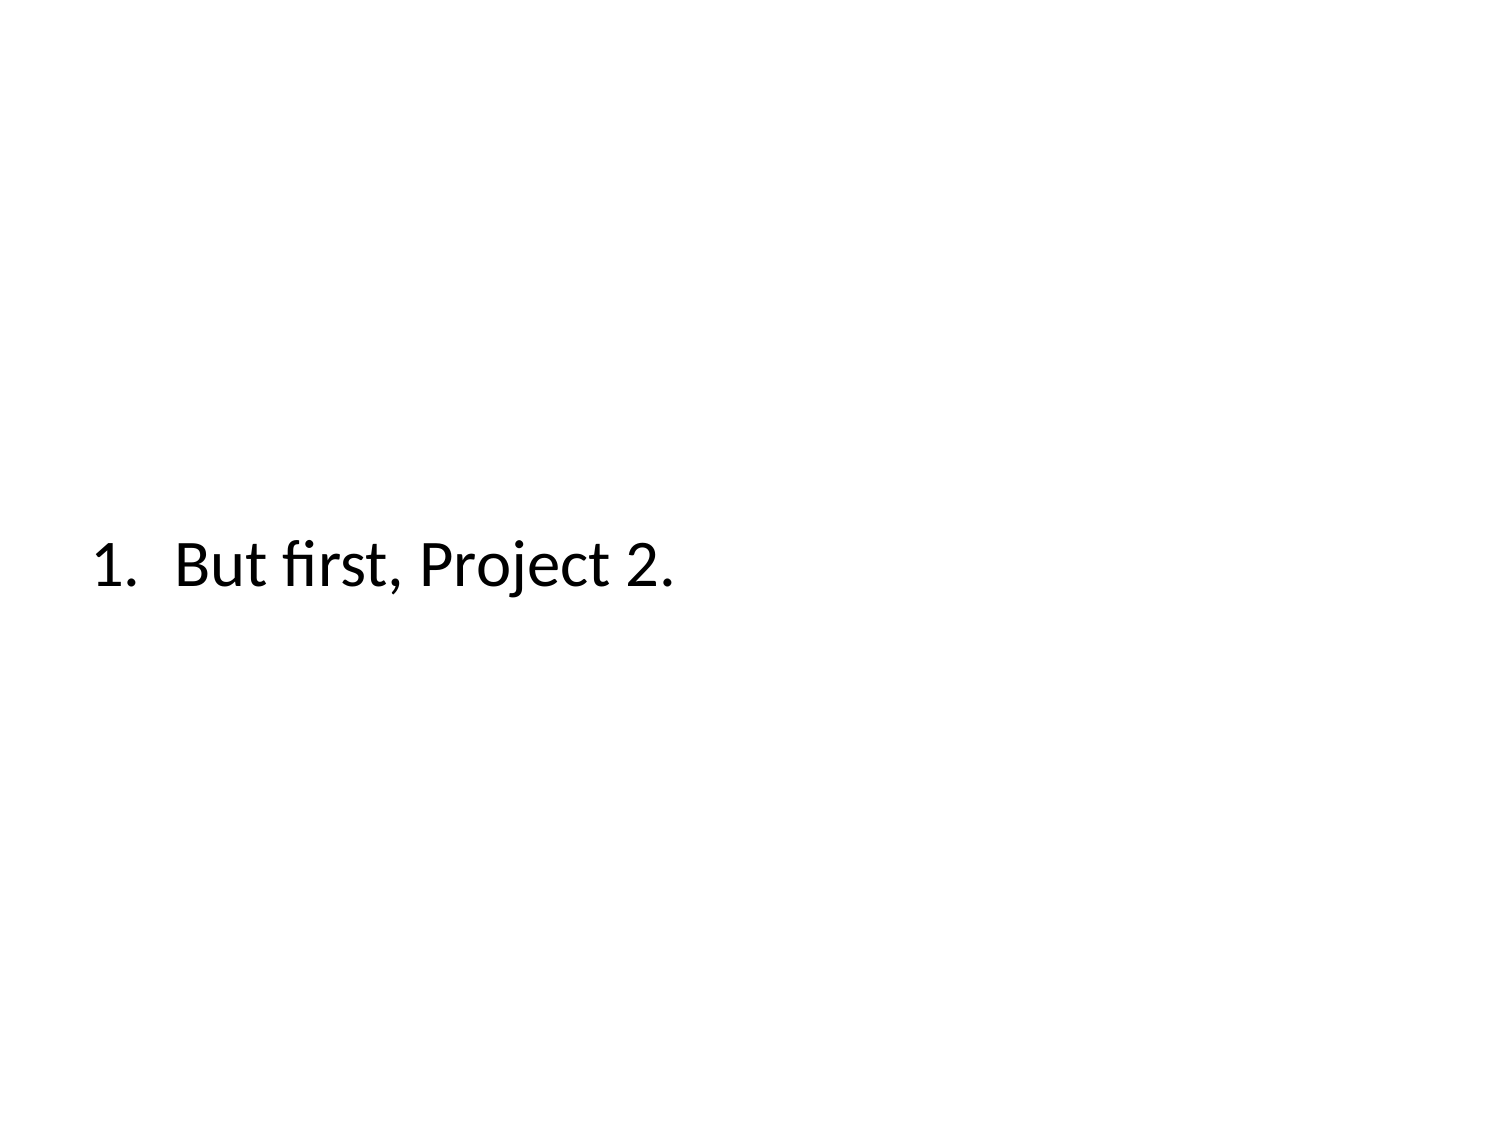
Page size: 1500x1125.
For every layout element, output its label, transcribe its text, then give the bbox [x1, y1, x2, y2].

list But first, Project 2. [74, 512, 1426, 1006]
